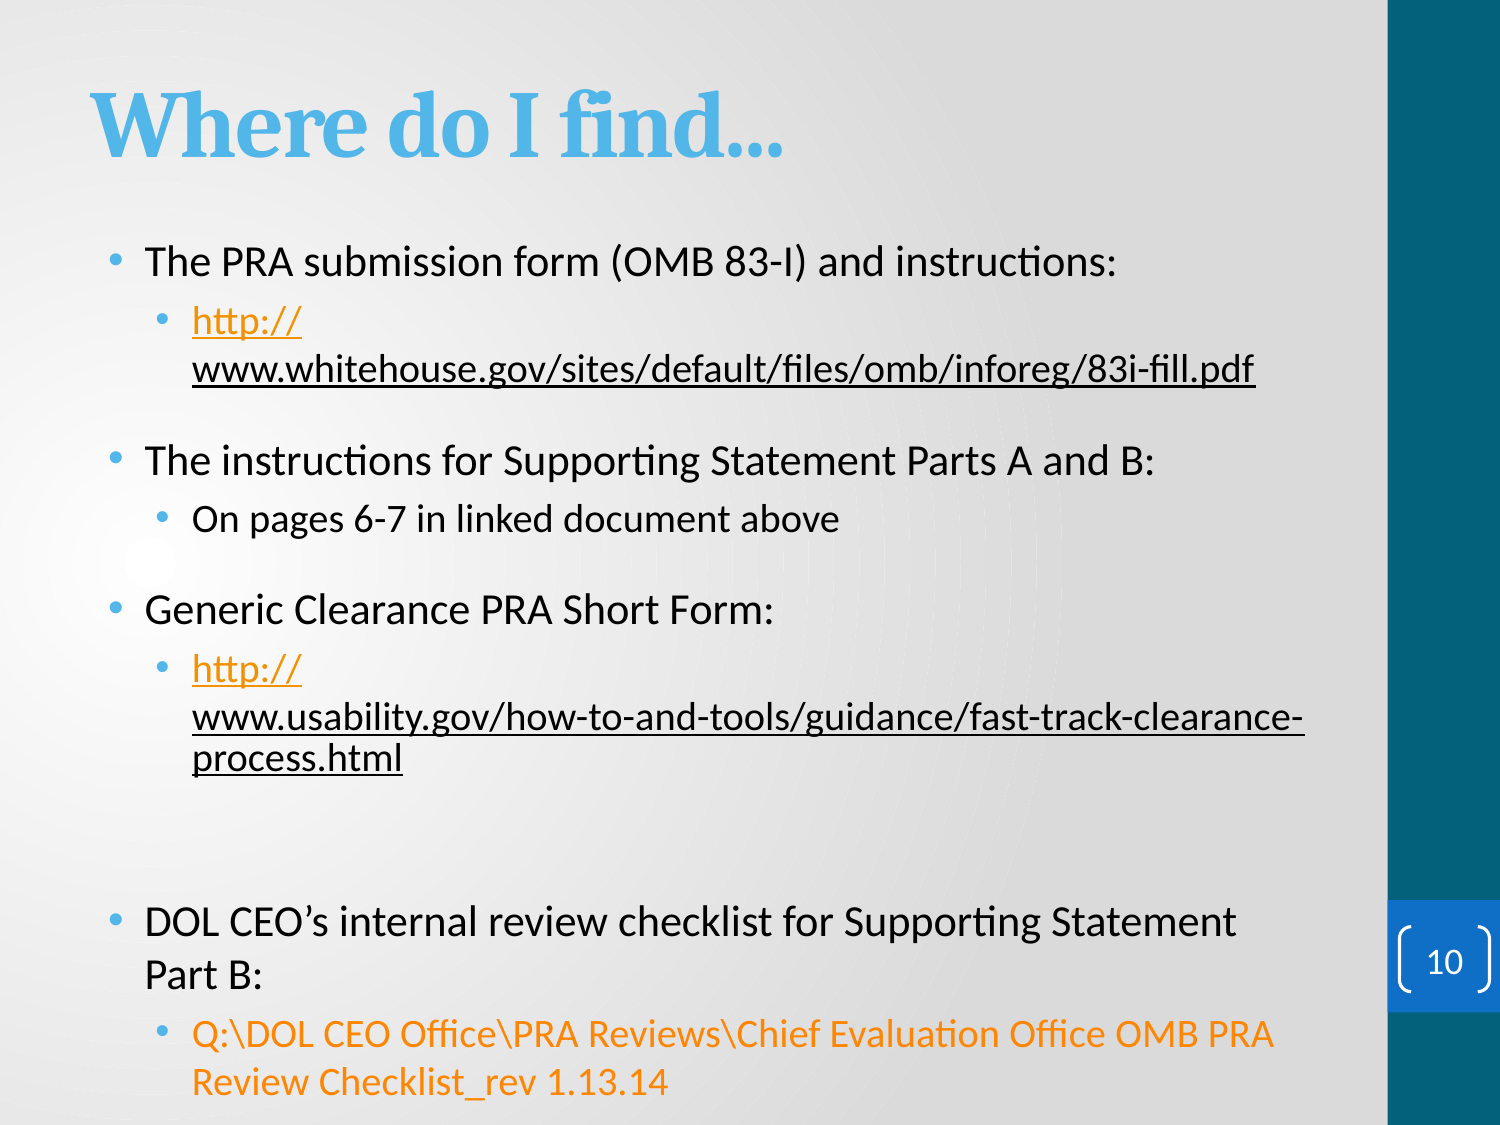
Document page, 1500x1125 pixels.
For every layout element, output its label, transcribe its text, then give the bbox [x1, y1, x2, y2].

title Where do I find... [75, 50, 1325, 188]
list The PRA submission form (OMB 83-I) and instructions: http://www.whitehouse.gov/sites/default/files/omb/inforeg/83i-fill.pdf The instructions for Supporting Statement Parts A and B: On pages 6-7 in linked document above Generic Clearance PRA Short Form: http://www.usability.gov/how-to-and-tools/guidance/fast-track-clearance-process.html DOL CEO’s internal review checklist for Supporting Statement Part B: Q:\DOL CEO Office\PRA Reviews\Chief Evaluation Office OMB PRA Review Checklist_rev 1.13.14 [75, 224, 1325, 1075]
slide_number 10 [1397, 925, 1492, 994]
